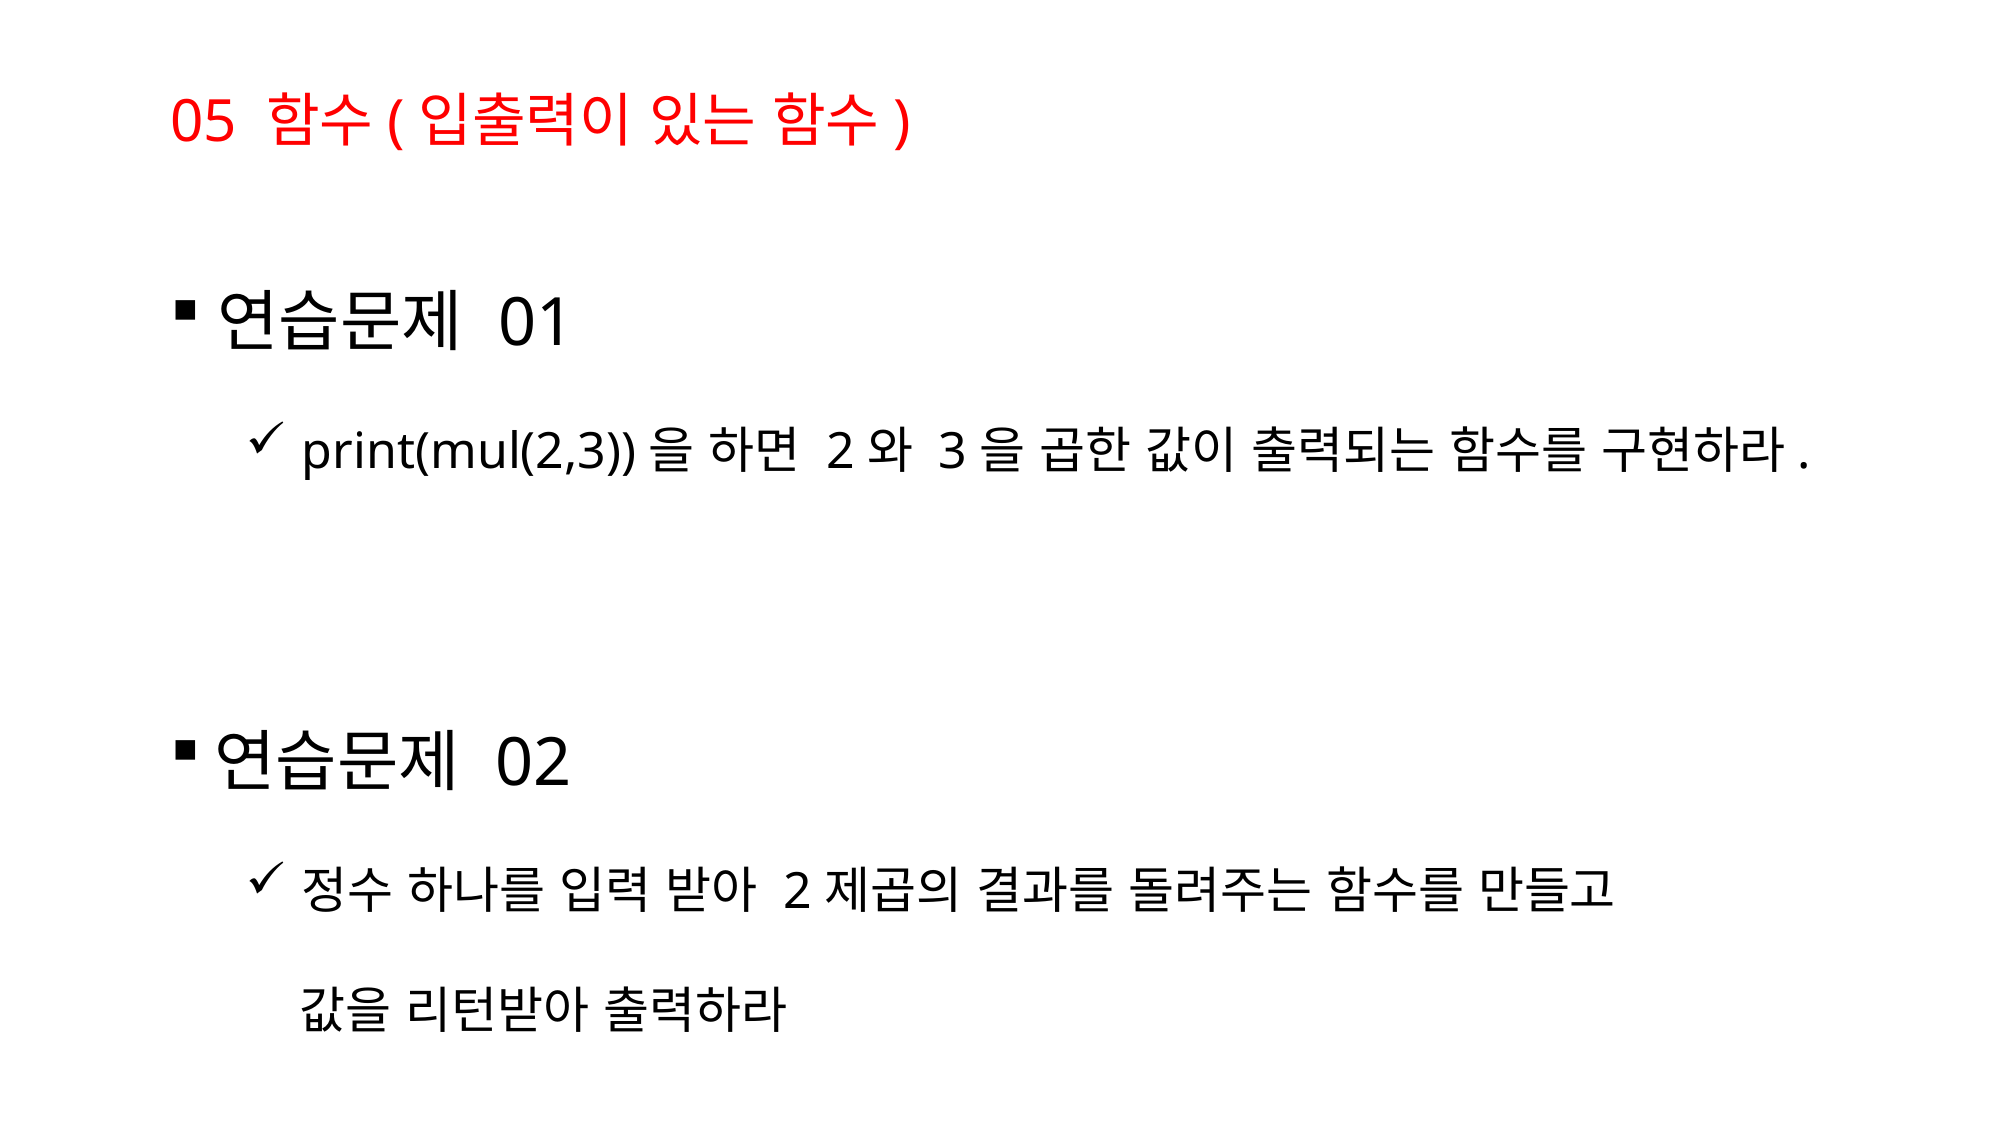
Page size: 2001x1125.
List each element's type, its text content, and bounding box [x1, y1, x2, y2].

text_box 연습문제 01 print(mul(2,3))을 하면 2와 3을 곱한 값이 출력되는 함수를 구현하라. 연습문제 02 정수 하나를 입력 받아 2제곱의 결과를 돌려주는 함수를 만들고 값을 리턴받아 출력하라 [155, 191, 1880, 1046]
text_box 05 함수(입출력이 있는 함수) [155, 76, 1291, 161]
